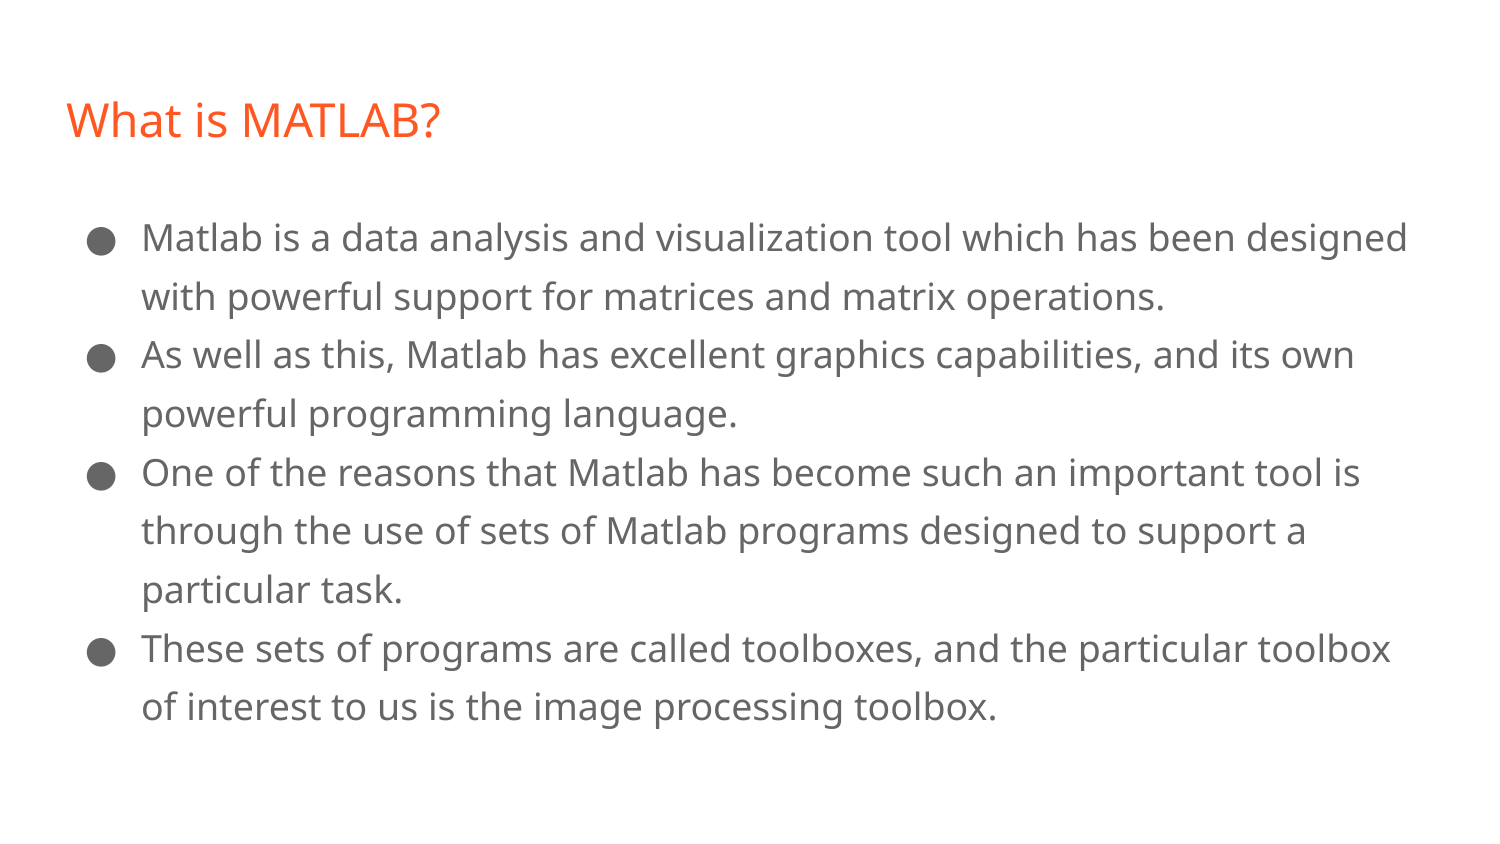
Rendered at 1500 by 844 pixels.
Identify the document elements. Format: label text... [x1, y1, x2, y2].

list Matlab is a data analysis and visualization tool which has been designed with powerful support for matrices and matrix operations. As well as this, Matlab has excellent graphics capabilities, and its own powerful programming language. One of the reasons that Matlab has become such an important tool is through the use of sets of Matlab programs designed to support a particular task. These sets of programs are called toolboxes, and the particular toolbox of interest to us is the image processing toolbox. [51, 189, 1449, 750]
title What is MATLAB? [51, 72, 1449, 167]
